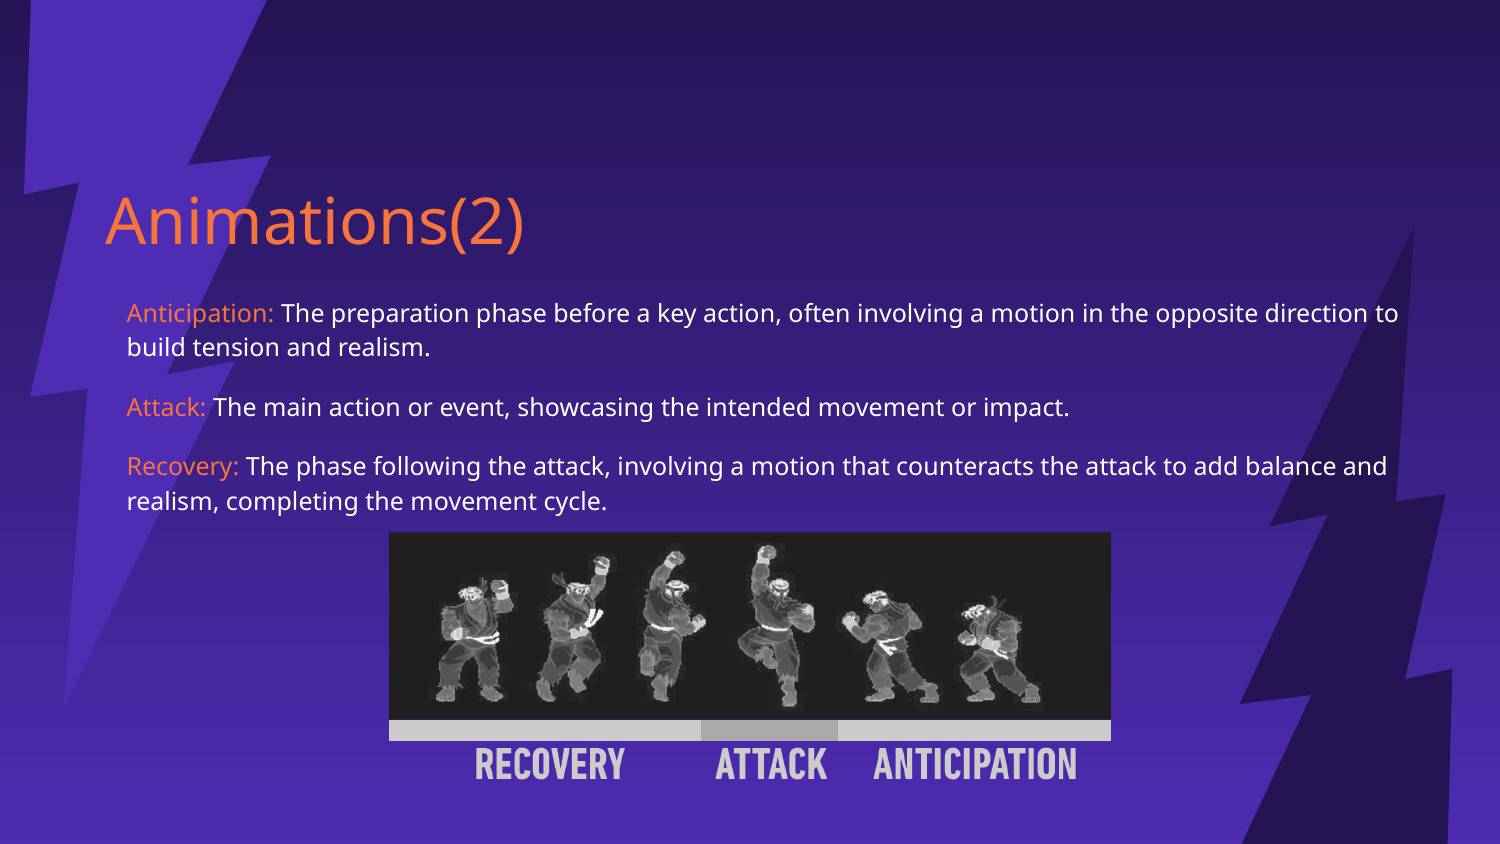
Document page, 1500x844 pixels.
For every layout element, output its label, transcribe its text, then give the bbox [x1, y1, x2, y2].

title Animations(2) [90, 158, 1160, 278]
subtitle Anticipation: The preparation phase before a key action, often involving a motion in the opposite direction to build tension and realism. Attack: The main action or event, showcasing the intended movement or impact. Recovery: The phase following the attack, involving a motion that counteracts the attack to add balance and realism, completing the movement cycle. [111, 277, 1457, 786]
picture [389, 532, 1111, 794]
